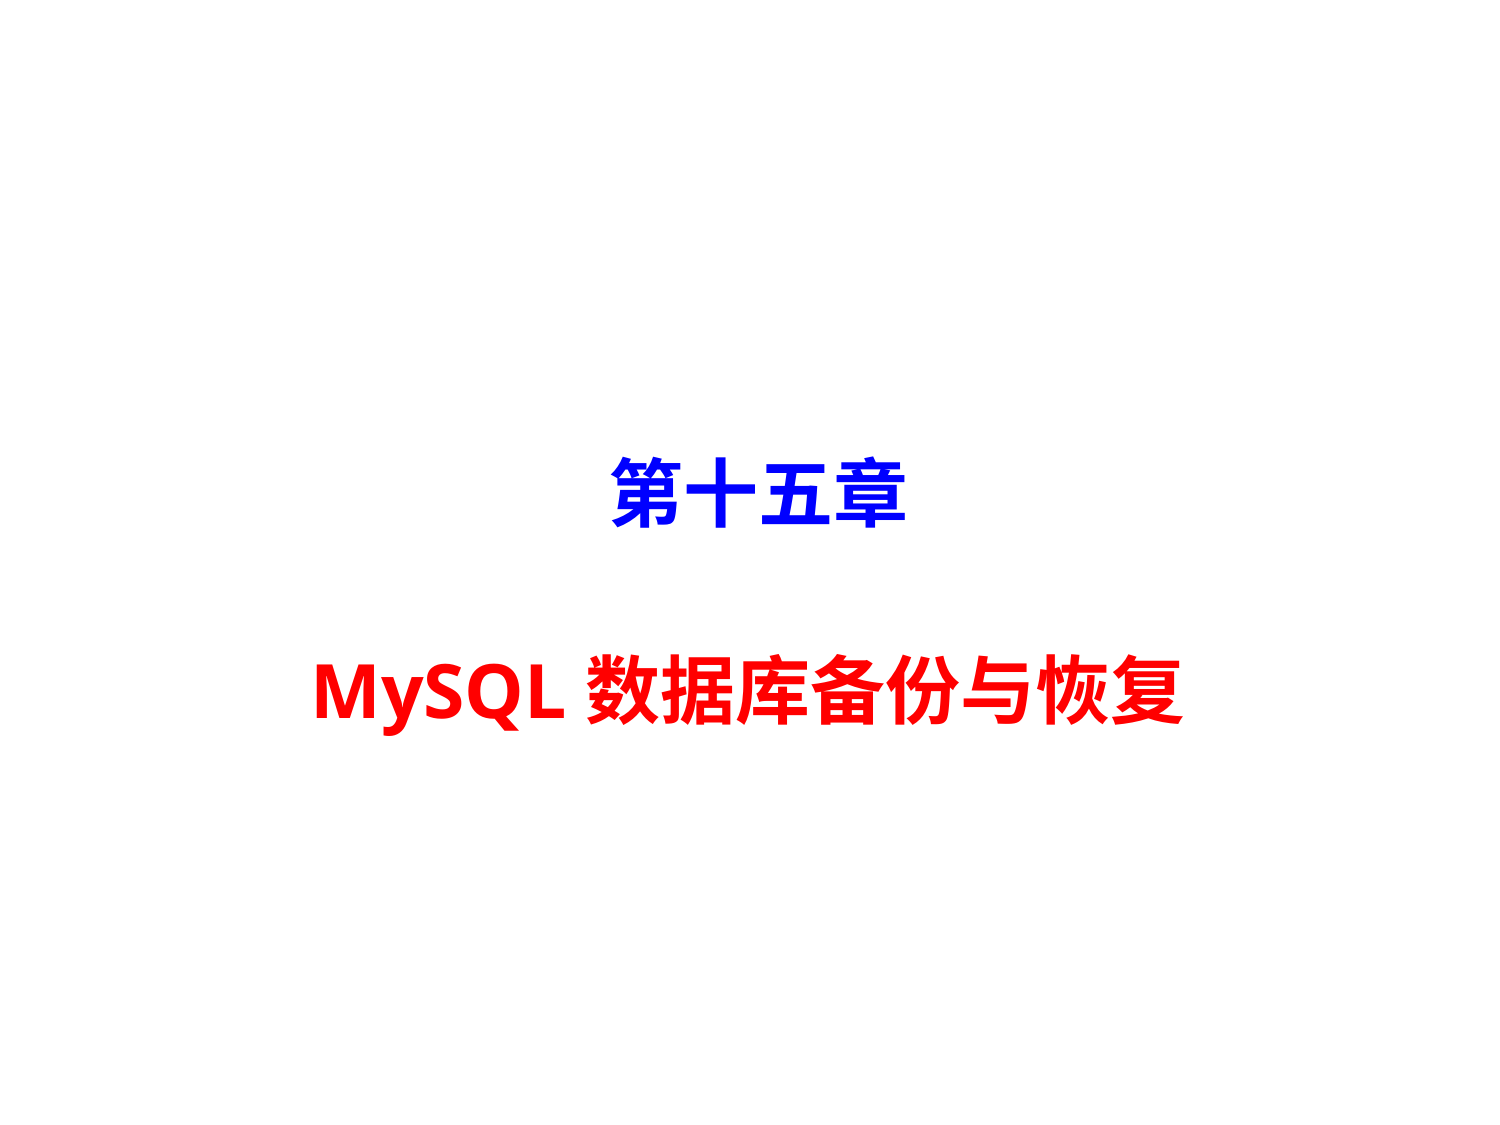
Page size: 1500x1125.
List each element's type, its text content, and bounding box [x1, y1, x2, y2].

subtitle MySQL数据库备份与恢复 [187, 590, 1313, 967]
title 第十五章 [134, 233, 1382, 545]
